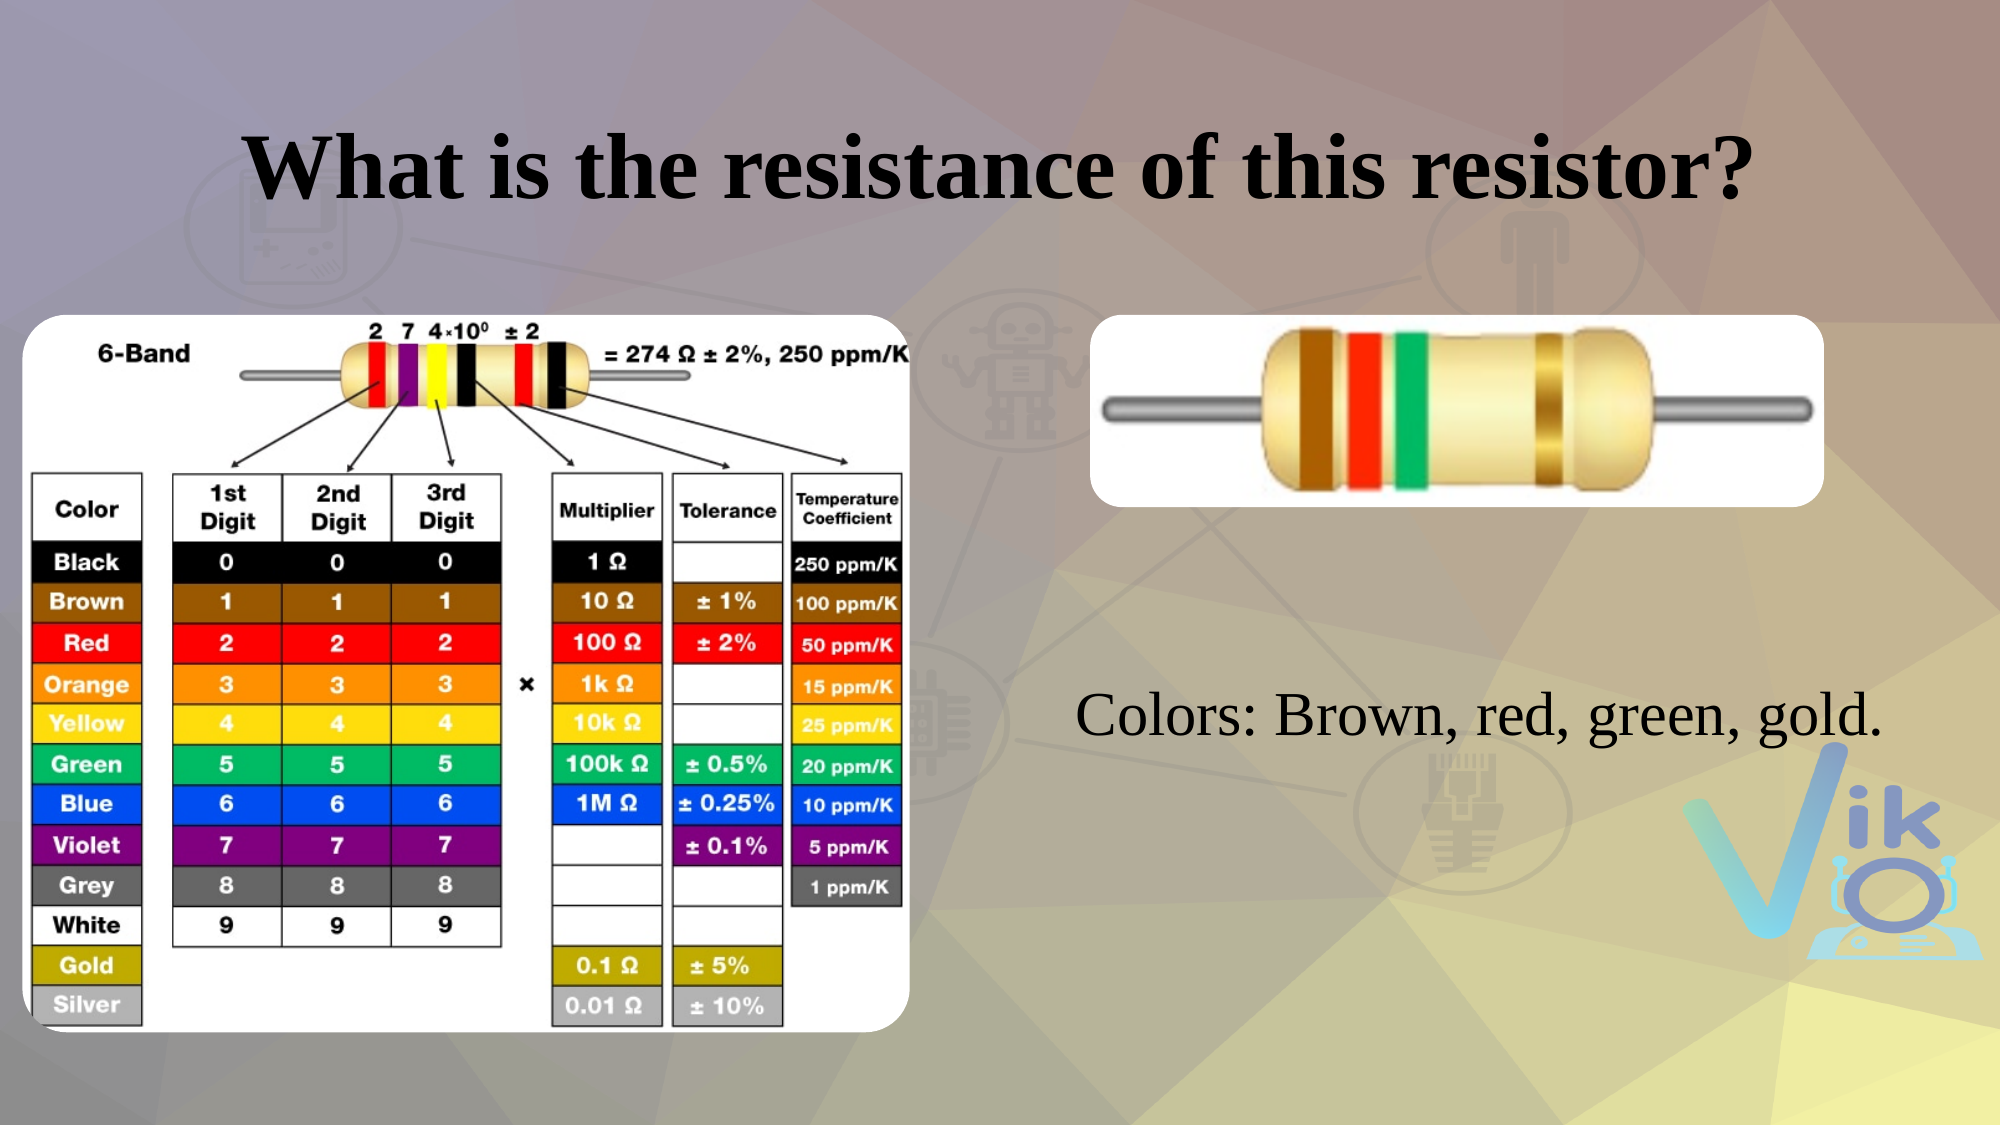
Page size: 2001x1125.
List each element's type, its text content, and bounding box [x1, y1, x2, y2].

picture [22, 314, 910, 1033]
title What is the resistance of this resistor? [137, 59, 1863, 278]
picture [1090, 314, 1825, 508]
list Colors: Brown, red, green, gold. [960, 673, 2000, 787]
